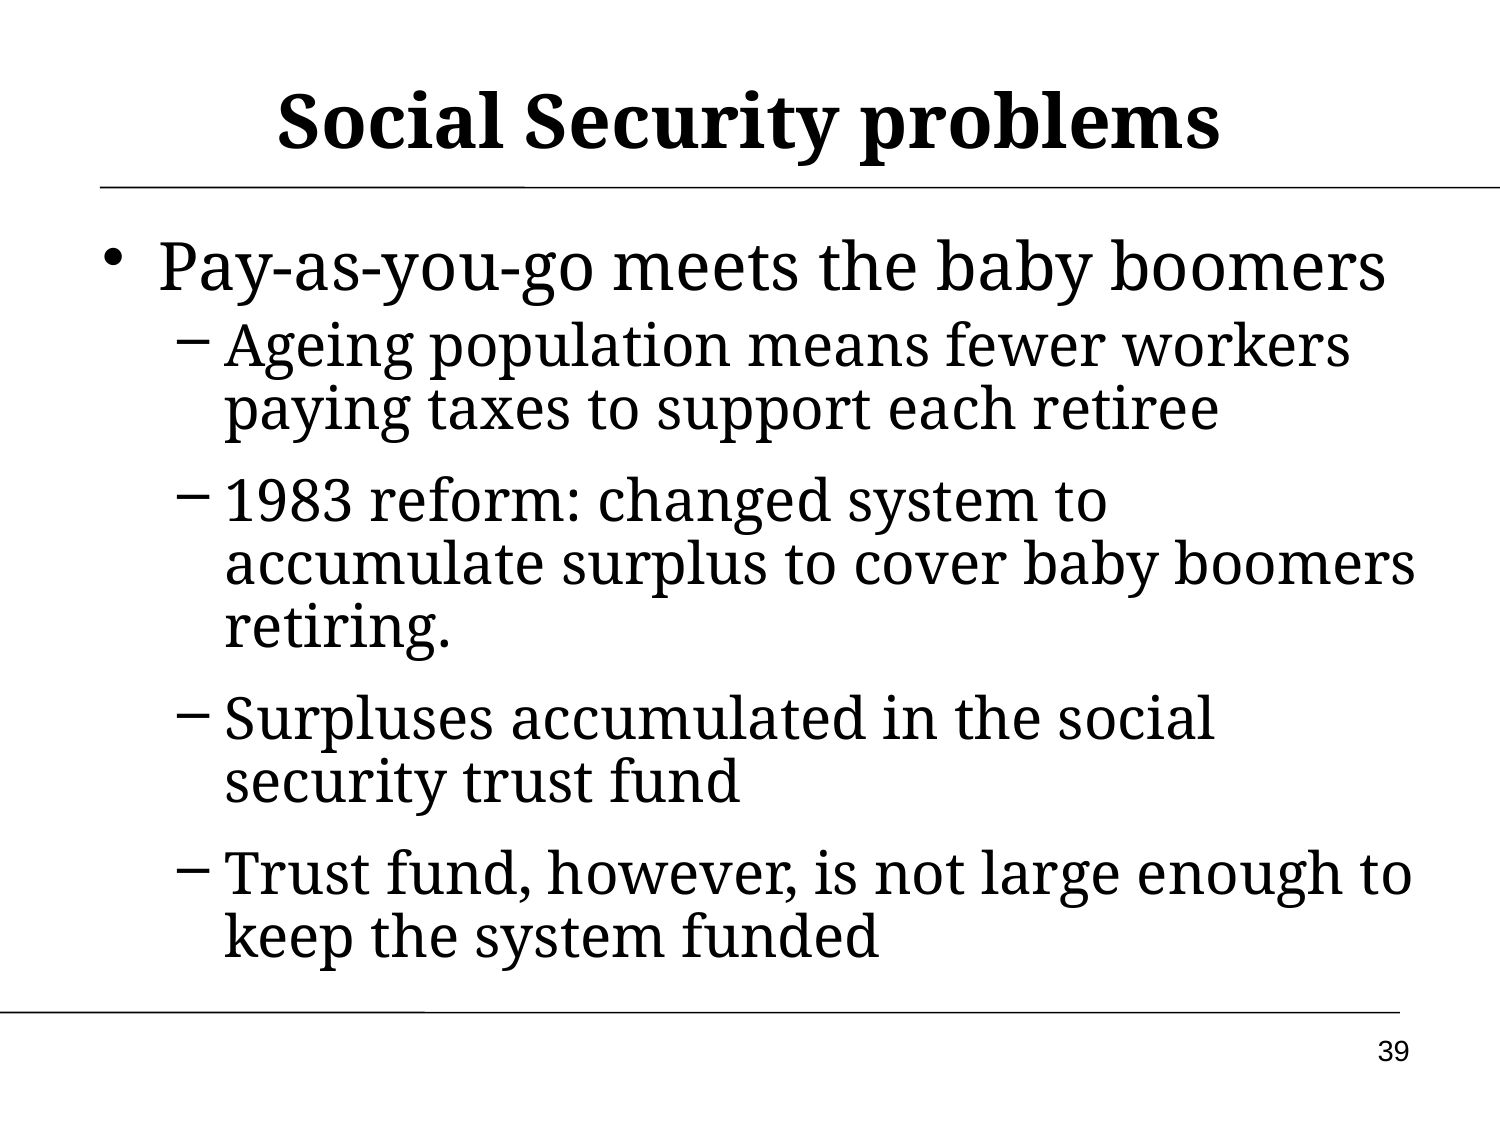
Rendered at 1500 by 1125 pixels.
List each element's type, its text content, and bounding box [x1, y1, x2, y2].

list Pay-as-you-go meets the baby boomers Ageing population means fewer workers paying taxes to support each retiree 1983 reform: changed system to accumulate surplus to cover baby boomers retiring. Surpluses accumulated in the social security trust fund Trust fund, however, is not large enough to keep the system funded [87, 224, 1438, 968]
slide_number 39 [1074, 1024, 1426, 1103]
title Social Security problems [75, 50, 1425, 188]
